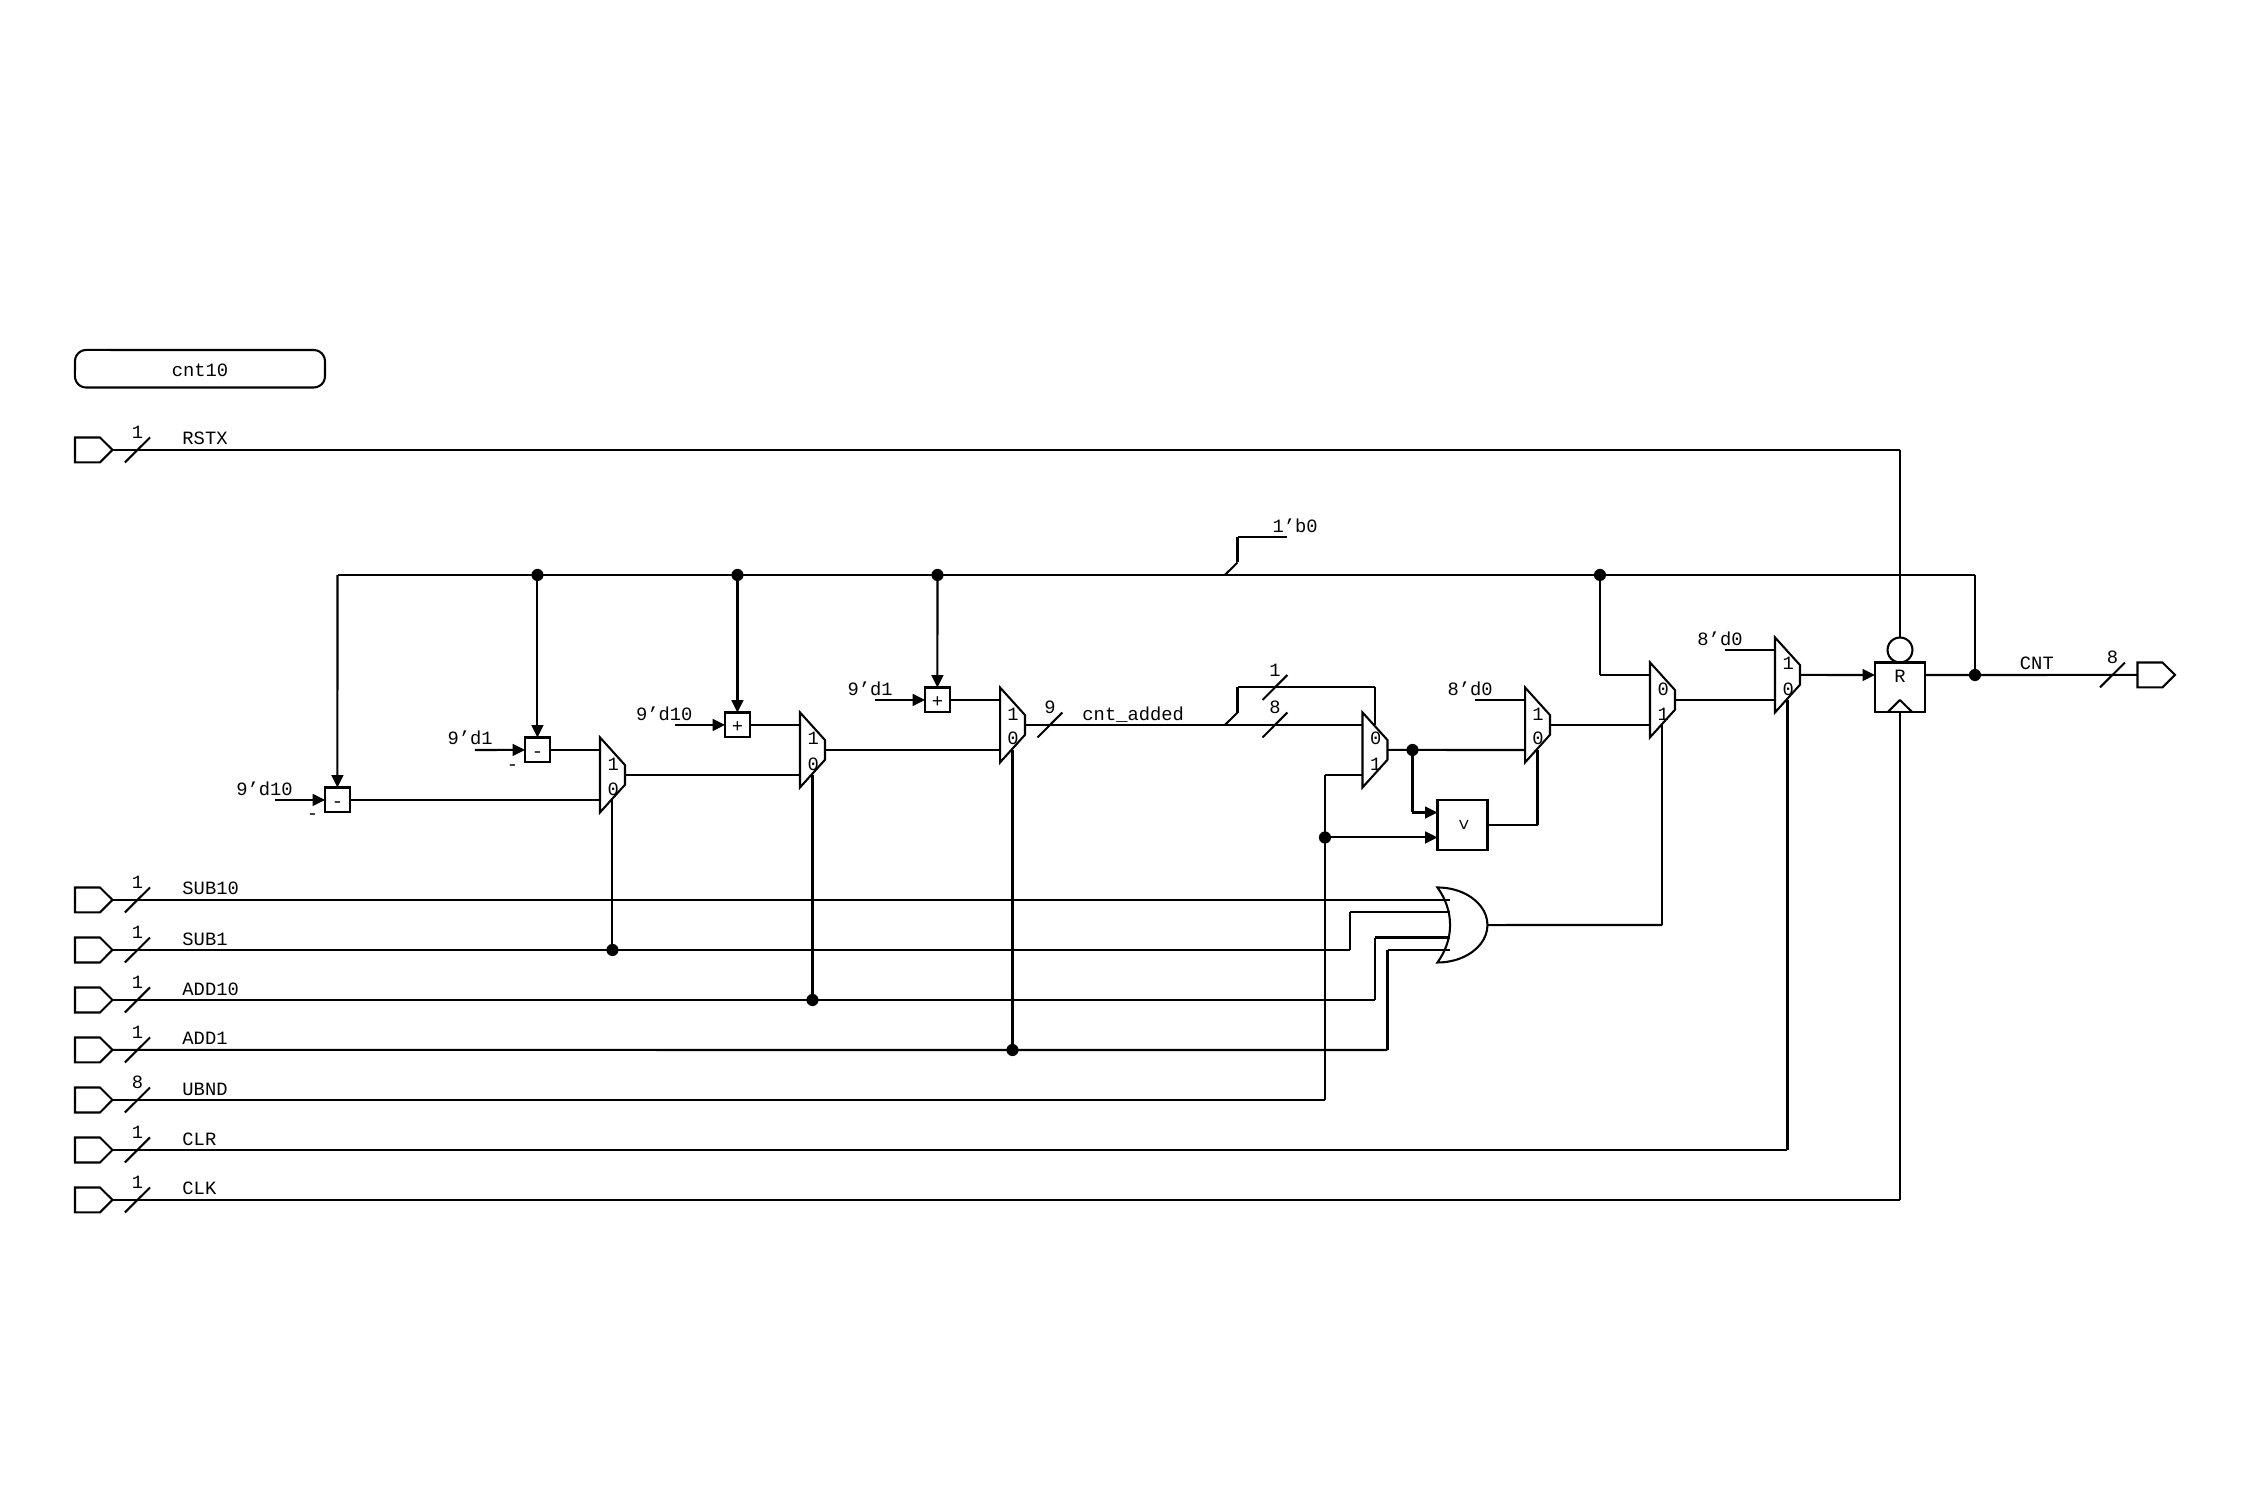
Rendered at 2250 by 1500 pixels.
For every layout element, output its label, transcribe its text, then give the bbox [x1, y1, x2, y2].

text_box 8 [1261, 699, 1288, 713]
text_box [73, 1086, 114, 1114]
text_box 1 [124, 1124, 151, 1138]
text_box 1 [124, 924, 151, 938]
text_box 8 [2099, 649, 2126, 663]
text_box [73, 986, 113, 1014]
text_box 1 [599, 749, 626, 776]
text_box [124, 951, 150, 963]
text_box [798, 709, 812, 724]
text_box 0 [999, 726, 1026, 751]
text_box UBND [174, 1074, 251, 1099]
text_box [1262, 674, 1288, 700]
text_box [73, 1136, 113, 1164]
text_box 9’d1 [824, 674, 901, 701]
text_box - [524, 736, 551, 763]
text_box [1773, 634, 1787, 649]
text_box 0 [1649, 674, 1676, 699]
text_box [2136, 661, 2177, 689]
text_box [1524, 751, 1536, 766]
text_box CLK [174, 1174, 251, 1199]
text_box [73, 936, 114, 964]
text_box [124, 887, 150, 899]
text_box R [1886, 661, 1913, 688]
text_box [1887, 699, 1899, 713]
text_box [598, 734, 612, 749]
text_box [1435, 886, 1489, 964]
text_box [73, 436, 114, 464]
text_box 1 [999, 699, 1026, 726]
text_box 1 [124, 424, 151, 438]
text_box 8 [124, 1074, 151, 1088]
text_box [73, 1036, 114, 1064]
text_box 1 [1261, 661, 1288, 676]
text_box 9’d10 [224, 774, 301, 801]
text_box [124, 1201, 150, 1213]
text_box 1 [1524, 699, 1551, 726]
text_box [1874, 661, 1926, 713]
text_box CNT [2011, 649, 2088, 674]
text_box [1524, 684, 1537, 699]
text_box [1224, 712, 1238, 725]
text_box - [324, 786, 351, 813]
text_box [73, 886, 114, 914]
text_box 8’d0 [1674, 624, 1751, 651]
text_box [124, 987, 150, 999]
text_box ADD10 [174, 974, 251, 999]
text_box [124, 1137, 150, 1149]
text_box RSTX [174, 424, 251, 449]
text_box [1773, 701, 1786, 716]
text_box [1899, 699, 1913, 713]
text_box [999, 684, 1012, 699]
text_box 0 [1524, 726, 1551, 751]
text_box [798, 776, 811, 791]
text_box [124, 1151, 150, 1163]
text_box CLR [174, 1124, 251, 1149]
text_box ADD1 [174, 1024, 251, 1049]
text_box [1361, 709, 1374, 724]
text_box [1361, 776, 1375, 791]
text_box 1 [799, 724, 826, 751]
text_box - [299, 801, 326, 826]
text_box 9 [1036, 699, 1063, 713]
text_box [124, 937, 150, 949]
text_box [1037, 712, 1063, 738]
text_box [124, 1187, 150, 1199]
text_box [1224, 562, 1238, 575]
text_box 0 [599, 776, 626, 801]
text_box [999, 751, 1011, 766]
text_box 9’d1 [424, 724, 501, 751]
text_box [124, 1101, 150, 1113]
text_box 1 [124, 1024, 151, 1038]
text_box 1 [1649, 699, 1676, 726]
text_box 0 [799, 751, 826, 776]
text_box [1648, 726, 1661, 741]
text_box [1648, 659, 1662, 674]
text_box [124, 1087, 150, 1099]
text_box 8’d0 [1424, 674, 1501, 701]
text_box 1 [124, 974, 151, 988]
text_box < [1436, 799, 1489, 851]
text_box 1 [124, 1174, 151, 1188]
text_box 0 [1774, 676, 1801, 701]
text_box 1 [124, 874, 151, 888]
text_box 9’d10 [624, 699, 701, 726]
text_box cnt_added [1074, 699, 1151, 724]
text_box 0 [1361, 724, 1388, 749]
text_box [124, 1001, 150, 1013]
text_box SUB10 [174, 874, 251, 899]
text_box - [499, 749, 526, 776]
text_box cnt10 [73, 348, 327, 389]
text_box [124, 901, 150, 913]
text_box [124, 437, 150, 449]
text_box + [924, 686, 951, 713]
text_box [2099, 662, 2125, 688]
text_box 1’b0 [1249, 511, 1326, 538]
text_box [124, 1037, 150, 1063]
text_box [1886, 636, 1914, 664]
text_box SUB1 [174, 924, 251, 949]
text_box + [724, 711, 751, 738]
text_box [124, 451, 150, 463]
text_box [1262, 712, 1288, 738]
text_box 1 [1361, 749, 1388, 776]
text_box [73, 1186, 114, 1214]
text_box 1 [1774, 649, 1801, 676]
text_box [598, 801, 611, 816]
